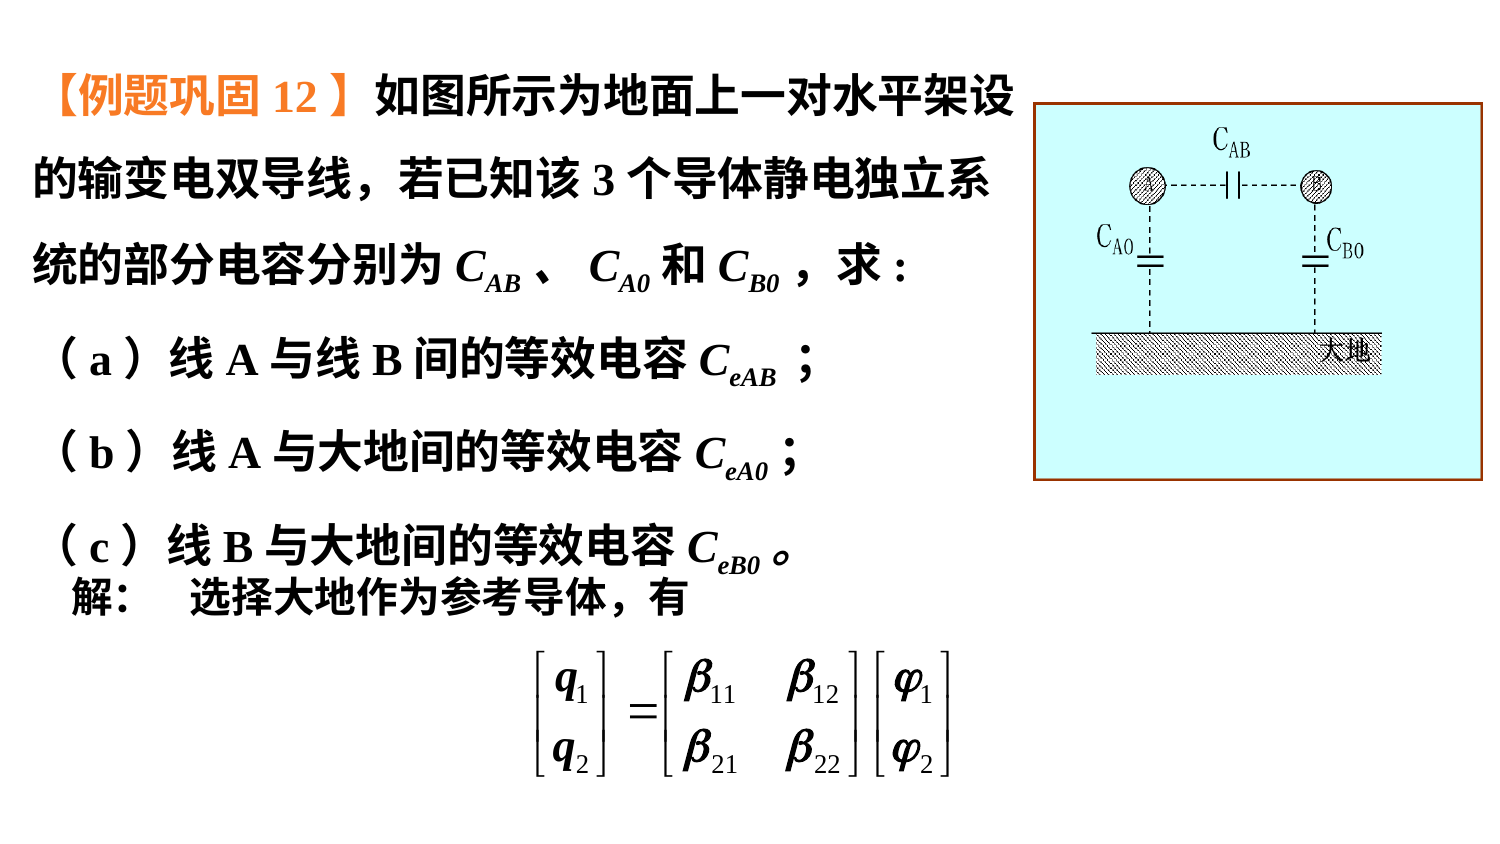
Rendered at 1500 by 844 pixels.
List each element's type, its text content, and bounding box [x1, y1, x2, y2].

text_box 【例题巩固12】如图所示为地面上一对水平架设的输变电双导线，若已知该3个导体静电独立系统的部分电容分别为CAB、CA0和CB0，求: （a）线A与线B间的等效电容CeAB ； （b）线A与大地间的等效电容CeA0； （c）线B与大地间的等效电容CeB0。 [17, 32, 1046, 587]
text_box 选择大地作为参考导体，有 [174, 563, 706, 629]
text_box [525, 640, 968, 789]
picture [1033, 102, 1483, 482]
text_box 解： [56, 563, 170, 629]
